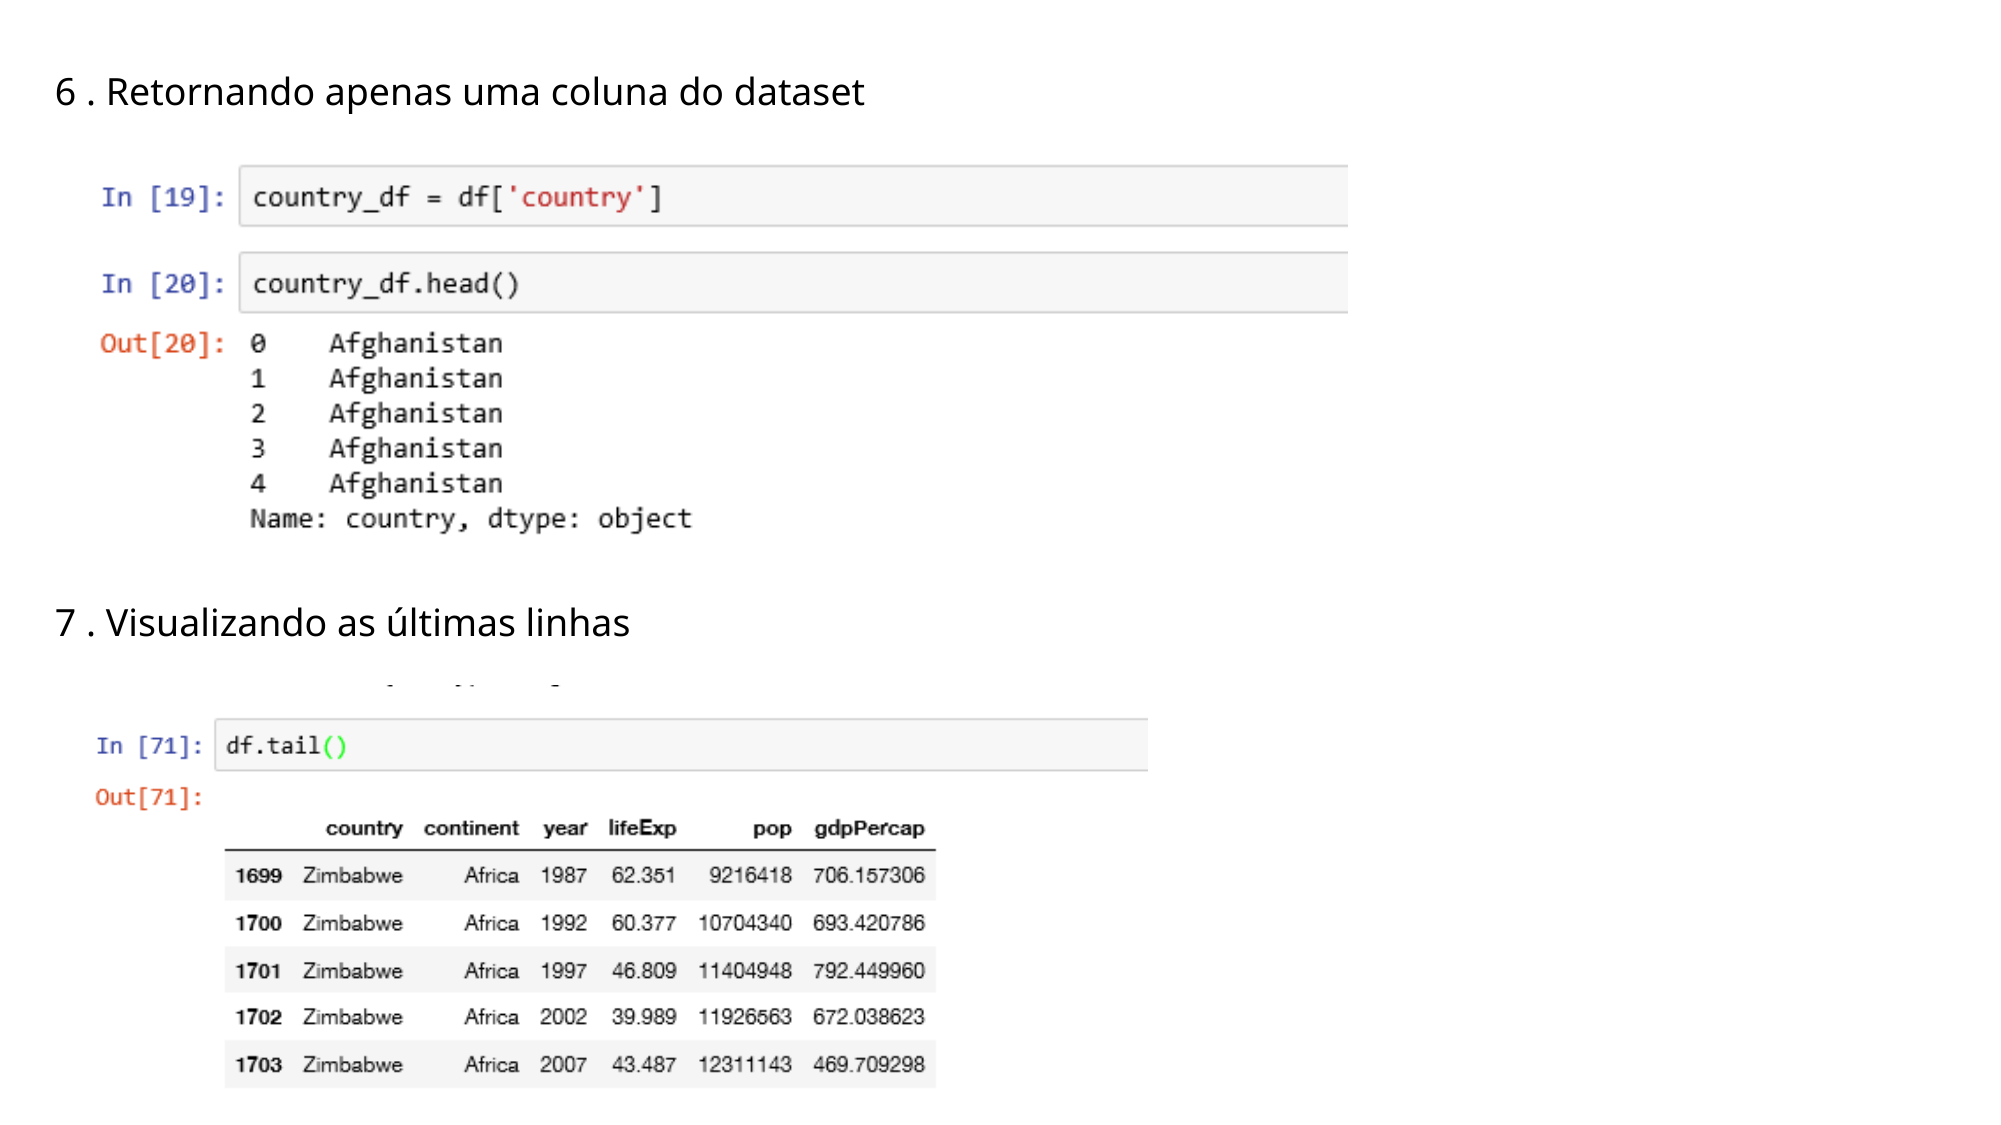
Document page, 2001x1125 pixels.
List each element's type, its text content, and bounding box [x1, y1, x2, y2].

text_box 6 . Retornando apenas uma coluna do dataset [40, 60, 1283, 121]
picture [40, 147, 1348, 559]
text_box 7 . Visualizando as últimas linhas [40, 591, 1283, 652]
picture [40, 685, 1148, 1106]
